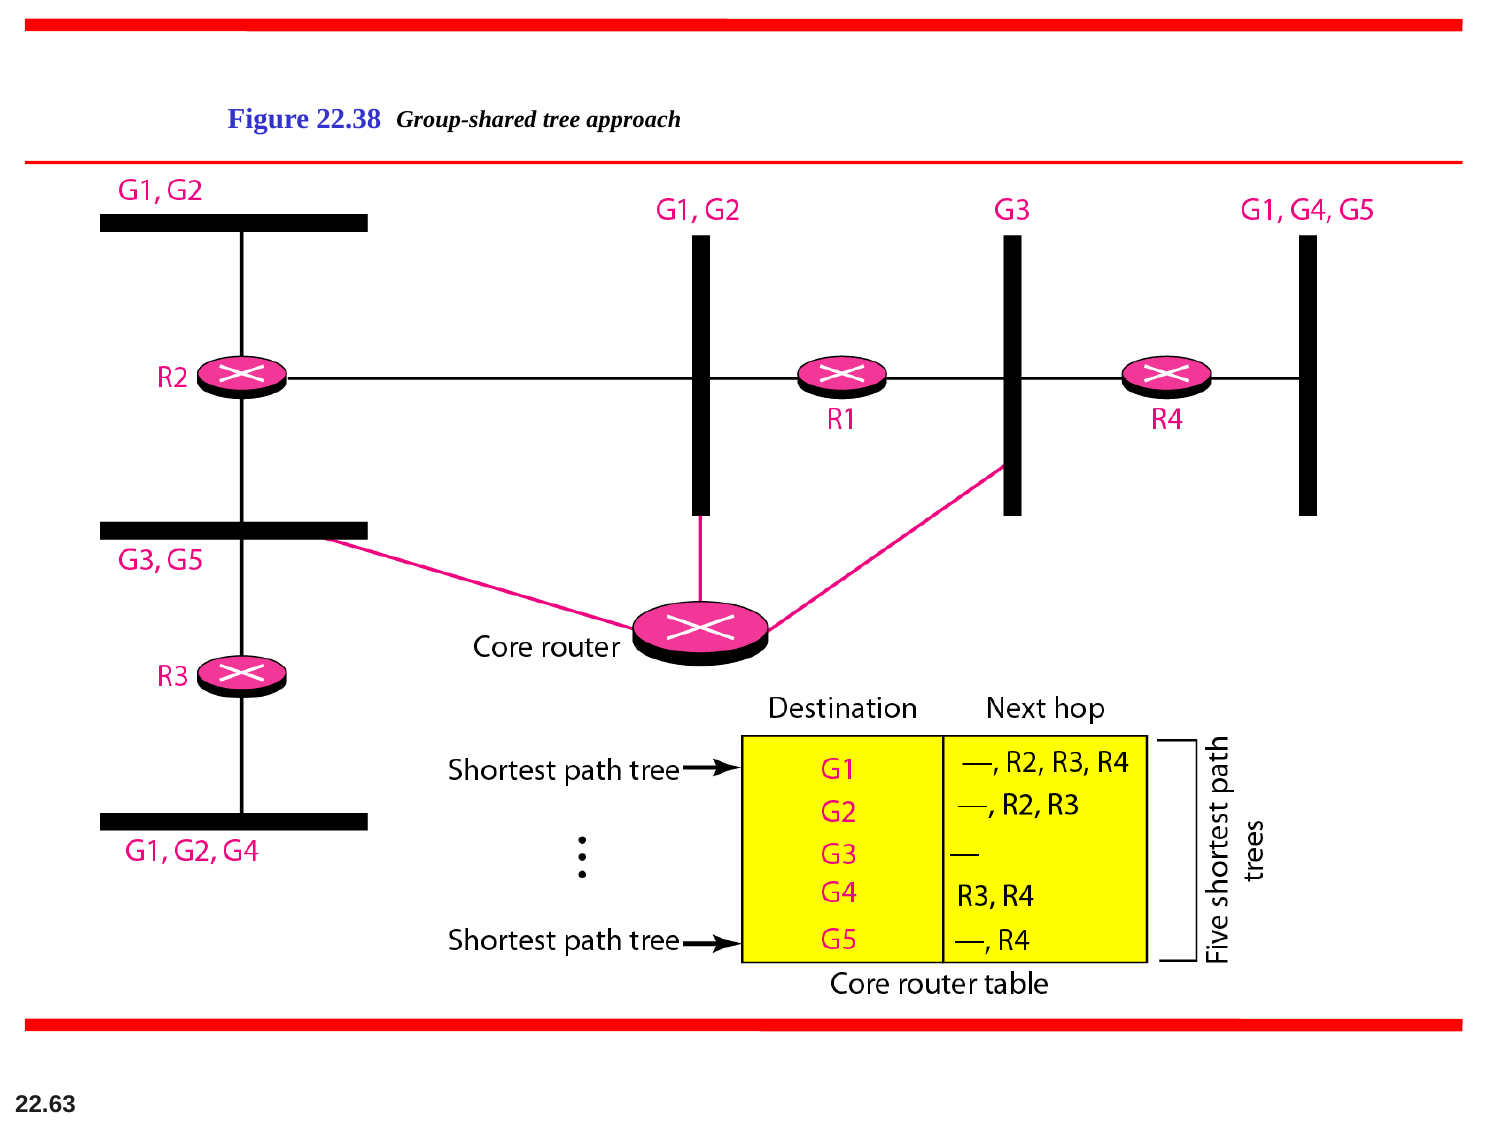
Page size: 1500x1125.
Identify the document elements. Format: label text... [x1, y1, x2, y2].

text_box Figure 22.38 Group-shared tree approach [212, 62, 697, 142]
slide_number 22.63 [0, 1050, 313, 1125]
picture [100, 174, 1375, 1003]
